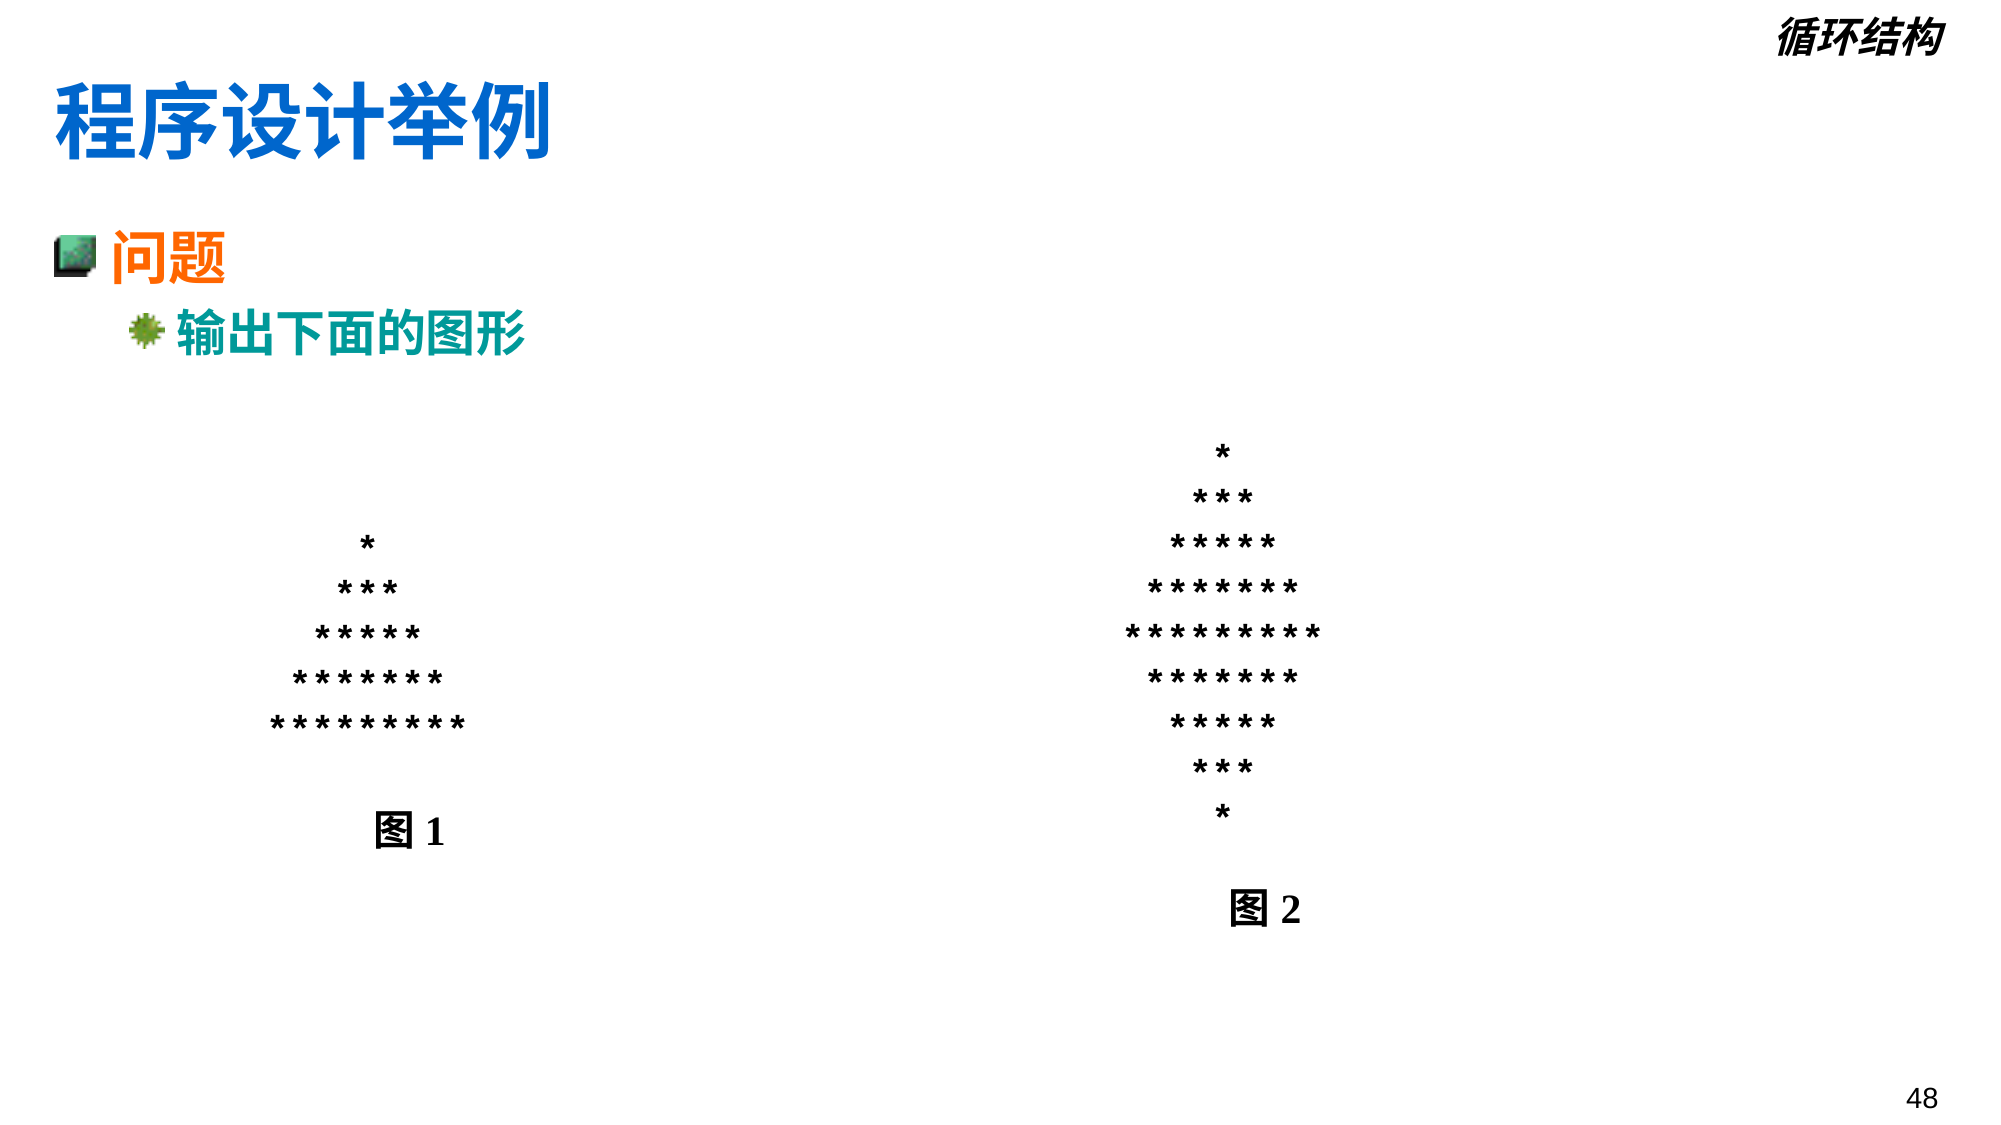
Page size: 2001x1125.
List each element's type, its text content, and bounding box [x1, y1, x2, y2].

picture [54, 235, 96, 277]
text_box 图1 [325, 796, 494, 861]
list 问题 输出下面的图形 [39, 213, 1961, 1042]
title 程序设计举例 [39, 54, 1961, 185]
text_box * *** ***** ******* ********* ******* ***** *** * [1106, 396, 1433, 878]
slide_number 48 [1677, 1071, 1954, 1114]
text_box * *** ***** ******* ********* [251, 396, 578, 879]
text_box 图2 [1181, 874, 1350, 940]
picture [129, 313, 165, 349]
text_box 循环结构 [673, 3, 1956, 69]
